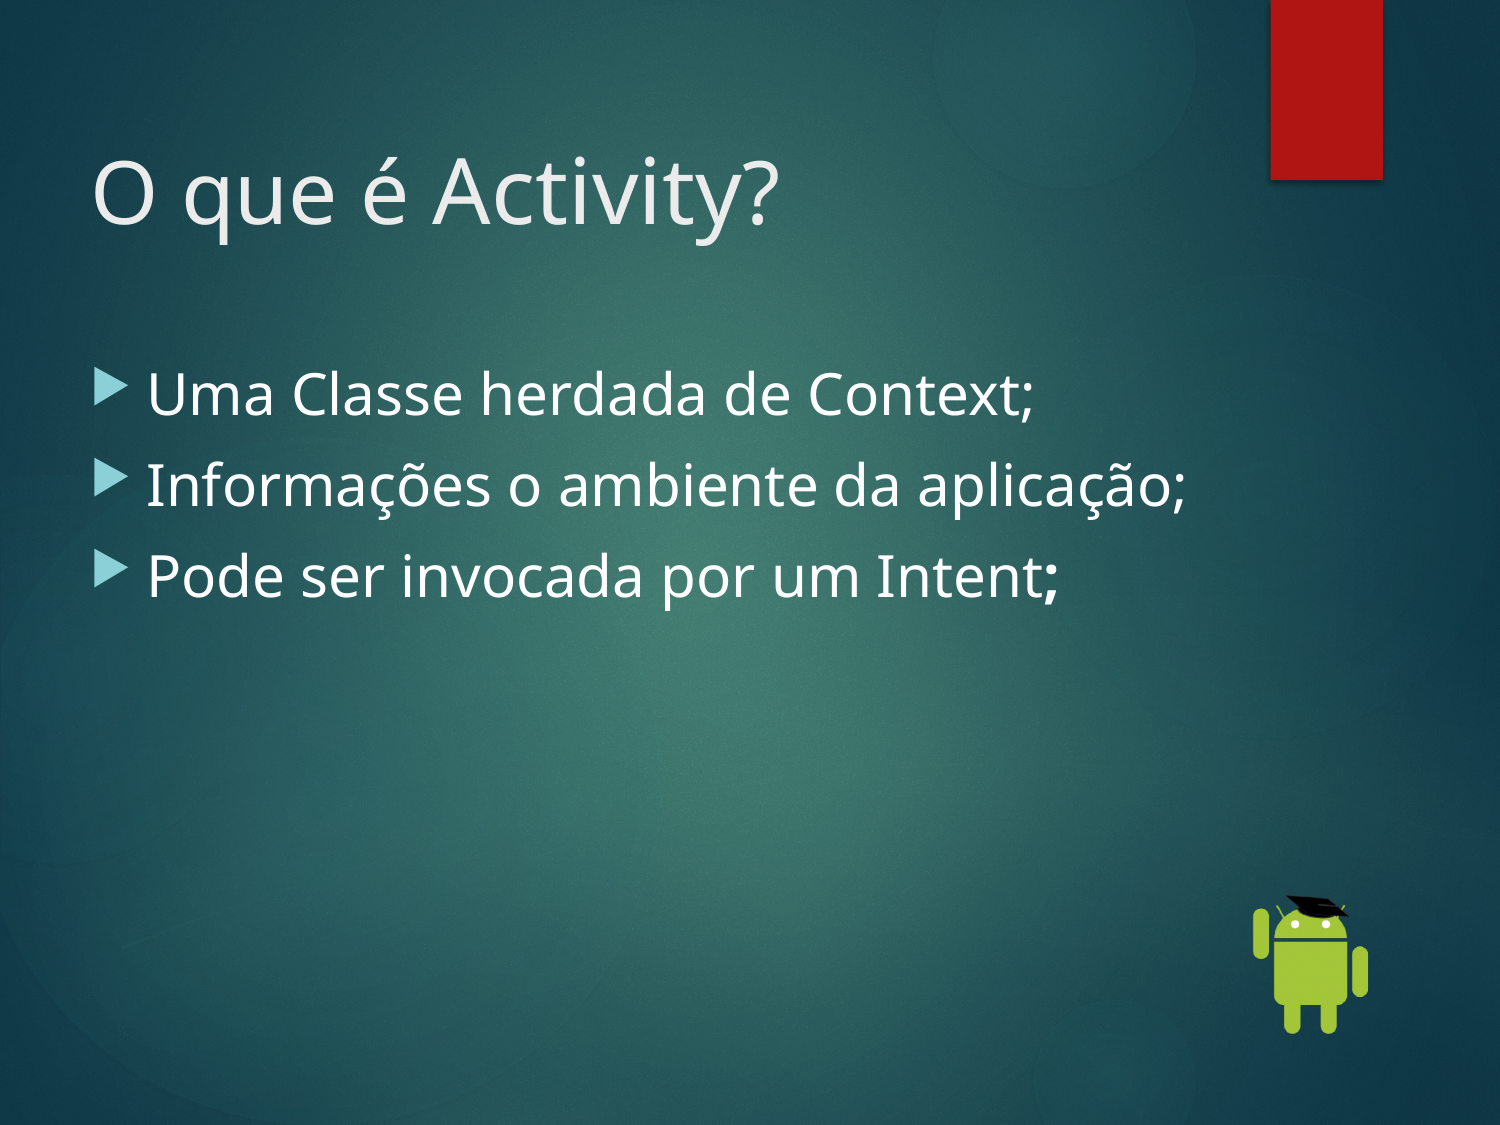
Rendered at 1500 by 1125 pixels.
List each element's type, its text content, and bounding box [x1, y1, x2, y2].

picture [1237, 862, 1385, 1073]
title O que é Activity? [75, 125, 1425, 313]
list Uma Classe herdada de Context; Informações o ambiente da aplicação; Pode ser invocada por um Intent; [75, 350, 1425, 863]
